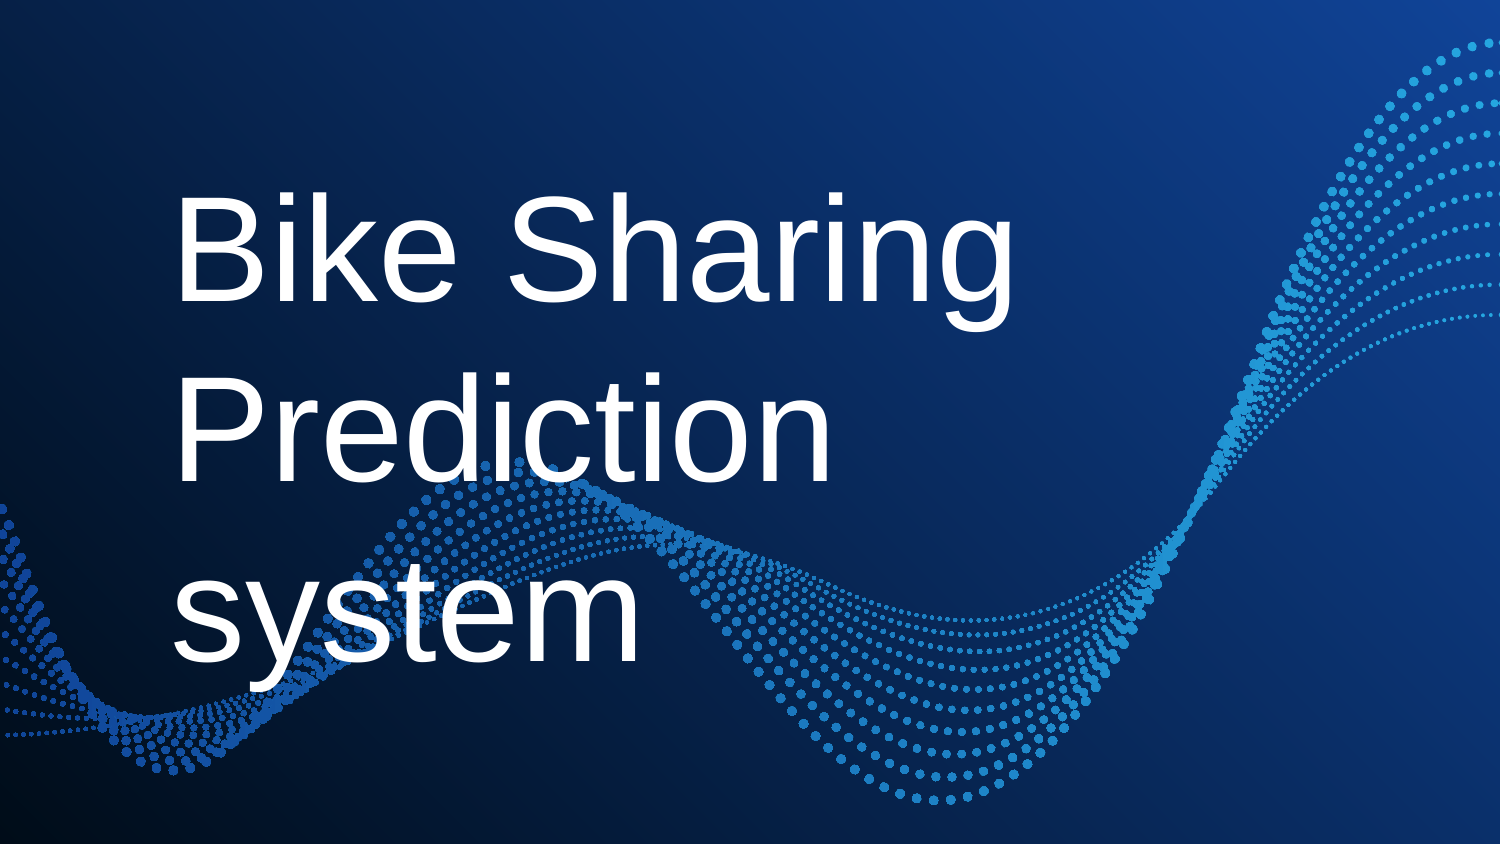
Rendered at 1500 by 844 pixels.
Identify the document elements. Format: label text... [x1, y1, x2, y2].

title Bike Sharing Prediction system [170, 272, 1330, 572]
